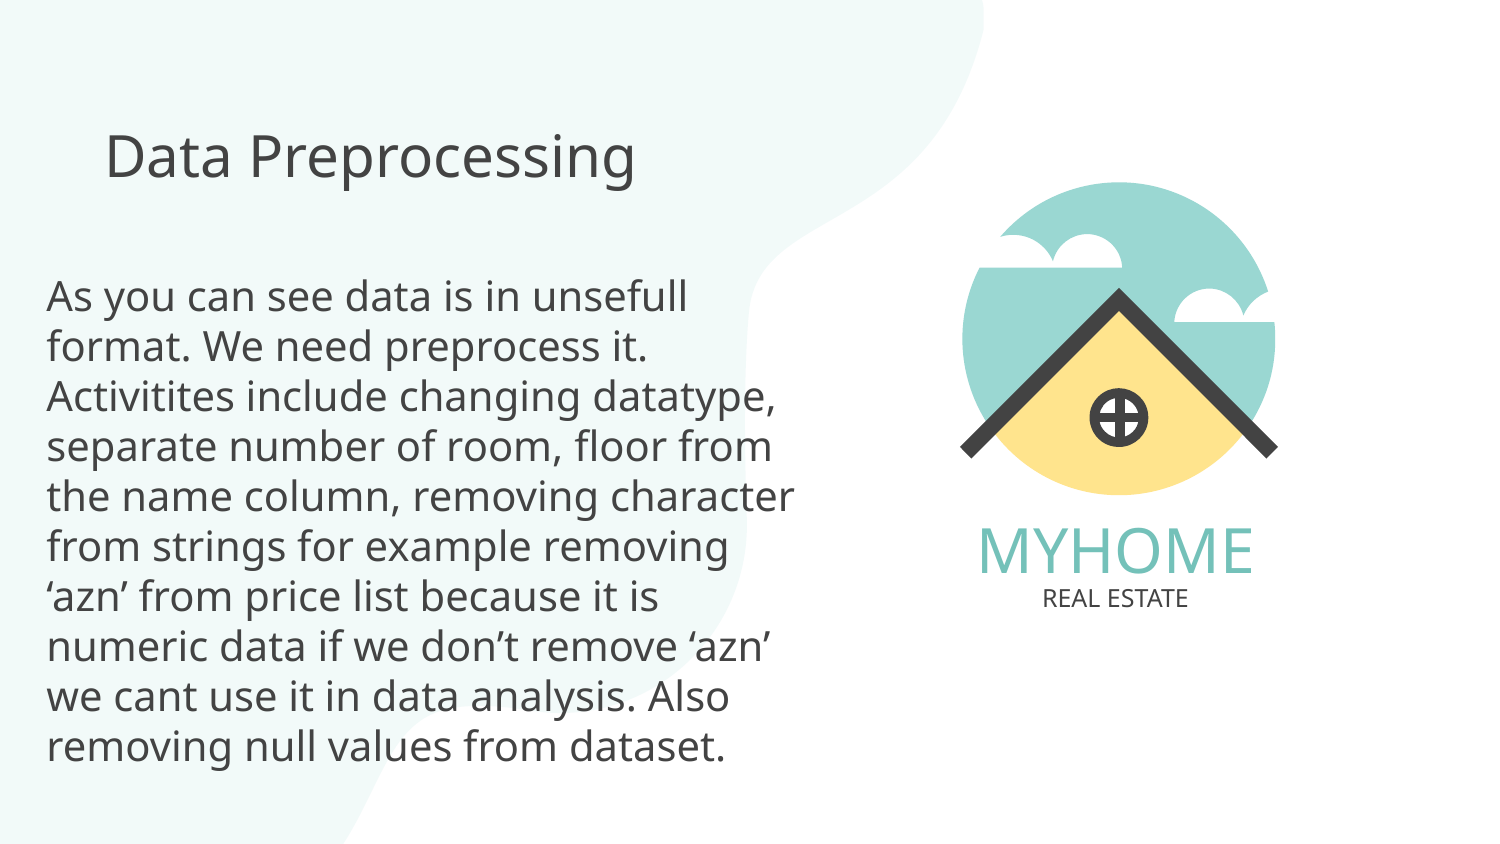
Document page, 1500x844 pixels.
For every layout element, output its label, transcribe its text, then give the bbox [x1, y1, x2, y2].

text_box REAL ESTATE [917, 567, 1315, 662]
title Data Preprocessing [89, 69, 830, 205]
text_box MYHOME [917, 495, 1315, 567]
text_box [953, 181, 1279, 496]
subtitle As you can see data is in unsefull format. We need preprocess it. Activitites include changing datatype, separate number of room, floor from the name column, removing character from strings for example removing ‘azn’ from price list because it is numeric data if we don’t remove ‘azn’ we cant use it in data analysis. Also removing null values from dataset. [31, 254, 830, 673]
